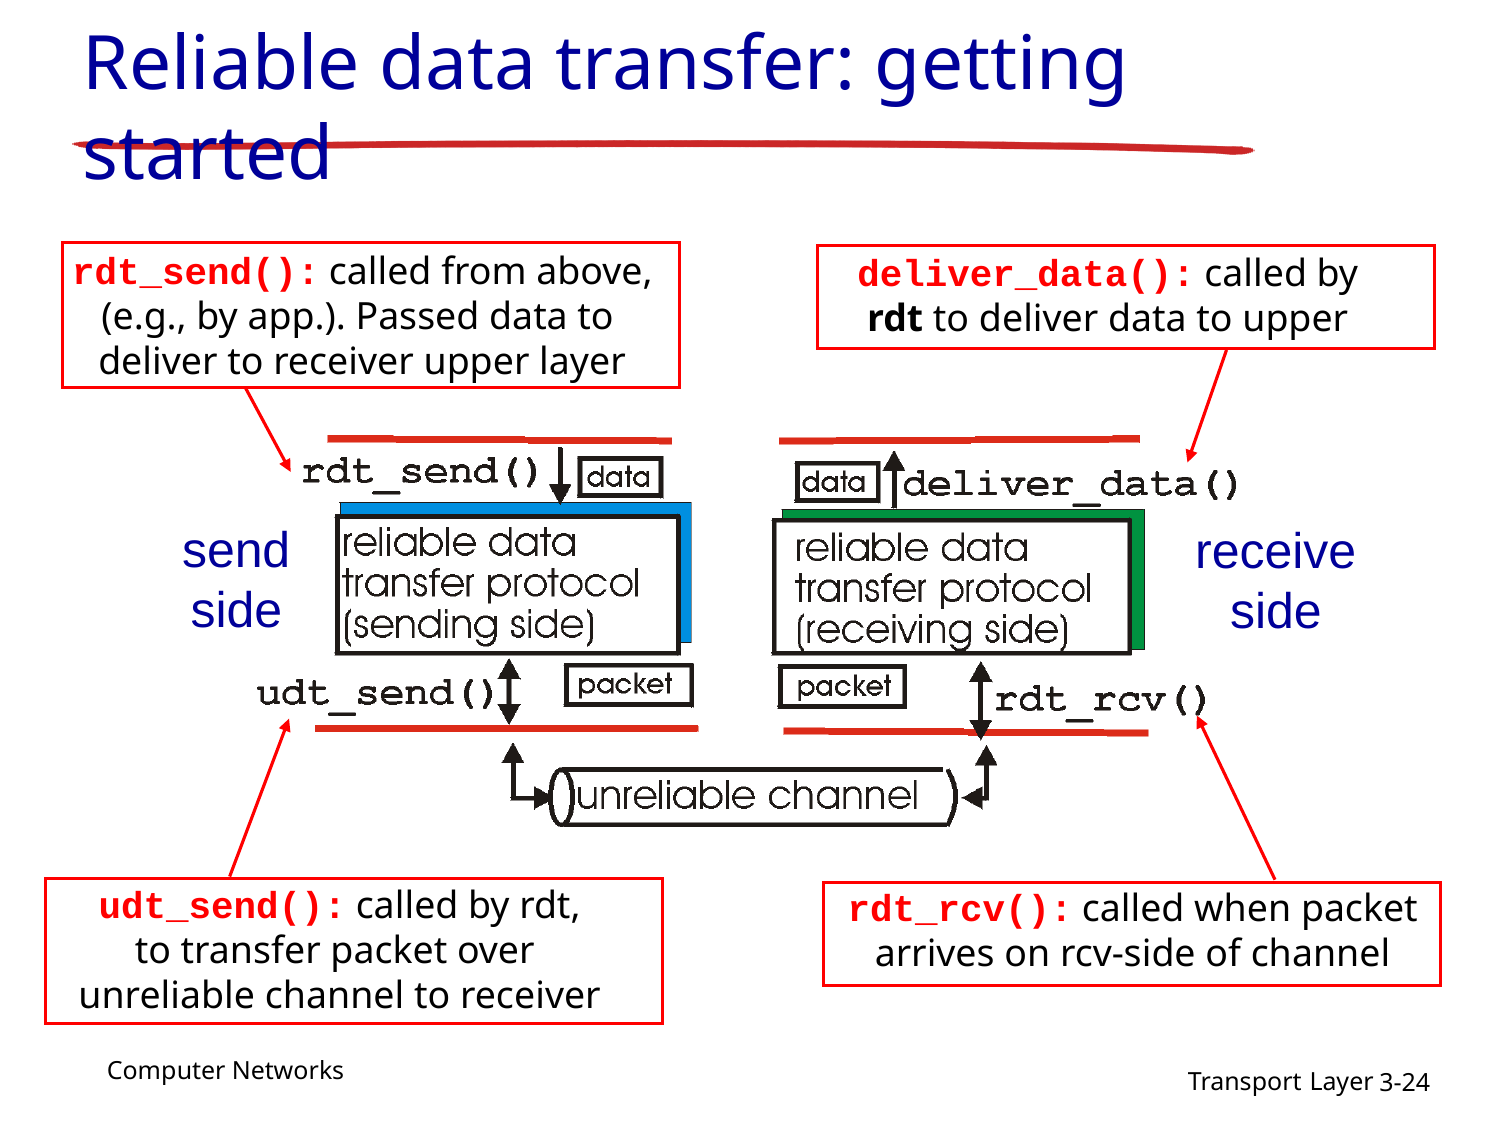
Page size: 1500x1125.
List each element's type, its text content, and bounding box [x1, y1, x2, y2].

slide_number 3-24 [1364, 1058, 1476, 1105]
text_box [807, 715, 1459, 987]
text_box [36, 239, 688, 473]
text_box receive side [1240, 511, 1372, 646]
text_box send side [167, 509, 250, 645]
picture [255, 434, 1236, 827]
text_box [45, 718, 663, 1025]
slide_number Computer Networks [91, 1047, 405, 1097]
footer Transport Layer [913, 1053, 1389, 1101]
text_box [816, 240, 1435, 463]
title Reliable data transfer: getting started [67, 31, 1343, 178]
picture [67, 136, 1268, 159]
